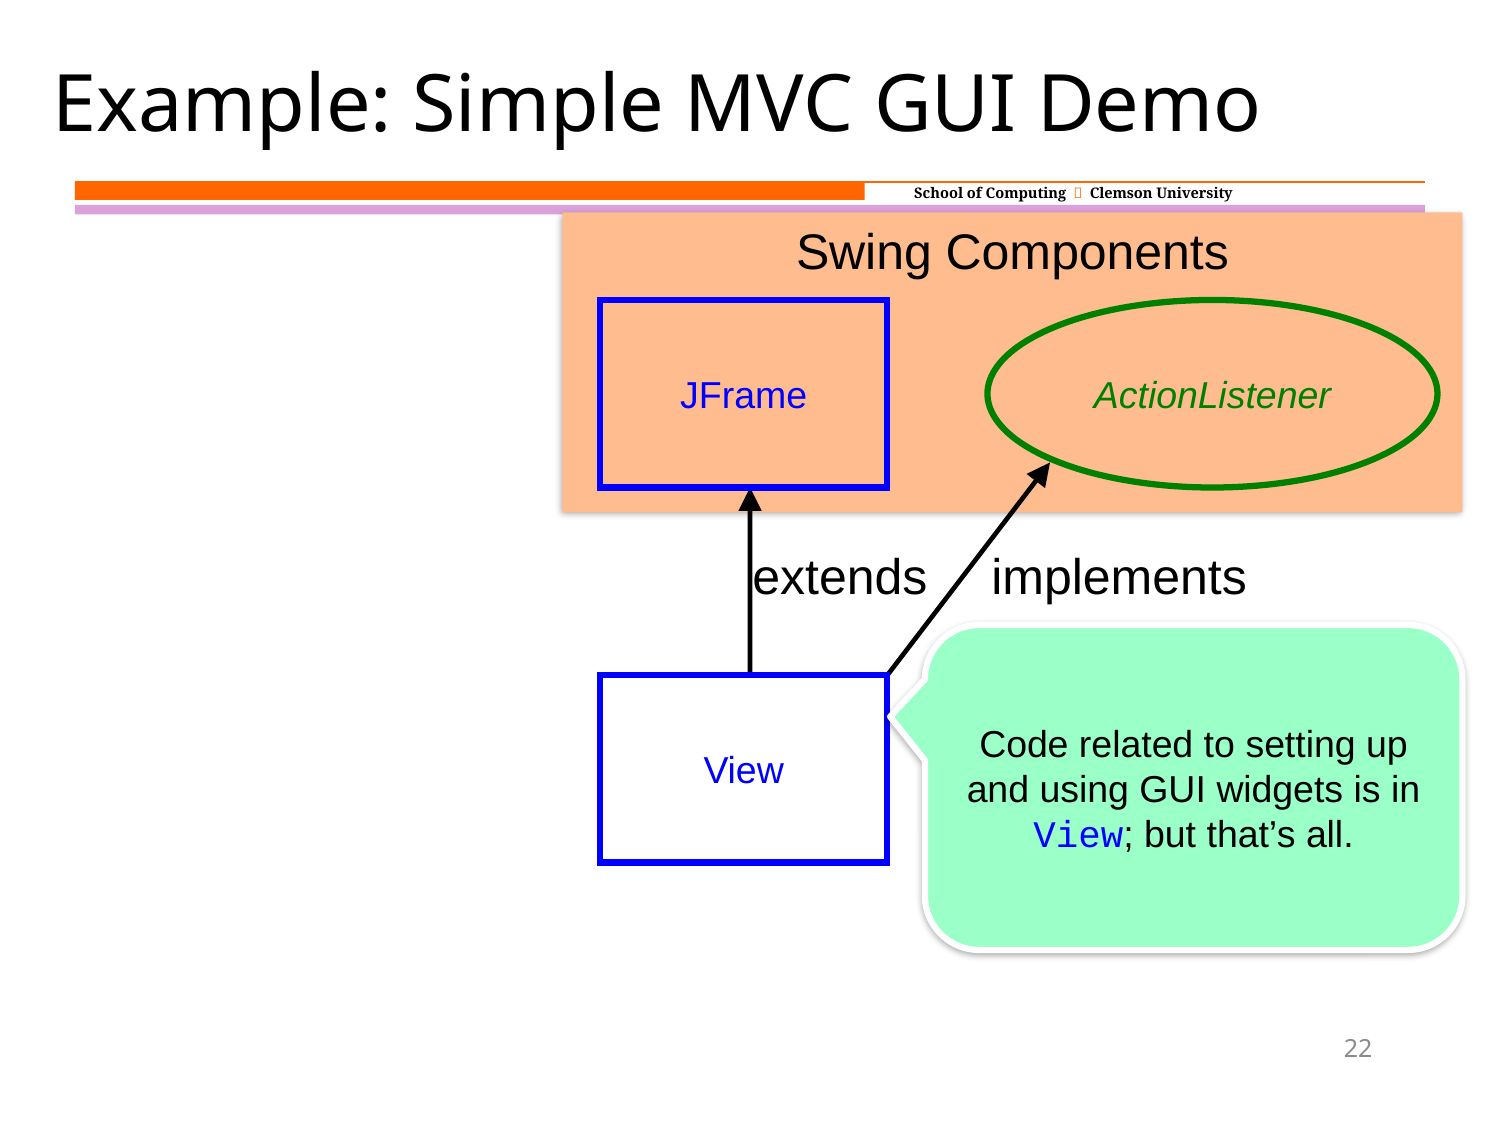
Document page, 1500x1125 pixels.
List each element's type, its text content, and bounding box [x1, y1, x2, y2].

title Example: Simple MVC GUI Demo [37, 45, 1463, 233]
text_box JFrame [599, 299, 888, 488]
text_box [992, 462, 1051, 537]
text_box ActionListener [987, 299, 1438, 488]
text_box implements [976, 537, 1262, 613]
text_box [739, 488, 761, 537]
slide_number 22 [1074, 1025, 1388, 1100]
text_box [562, 233, 1463, 513]
text_box View [599, 675, 888, 863]
text_box Code related to setting up and using GUI widgets is in View; but that’s all. [889, 624, 1464, 951]
text_box Swing Components [624, 233, 1400, 288]
text_box extends [737, 537, 943, 613]
